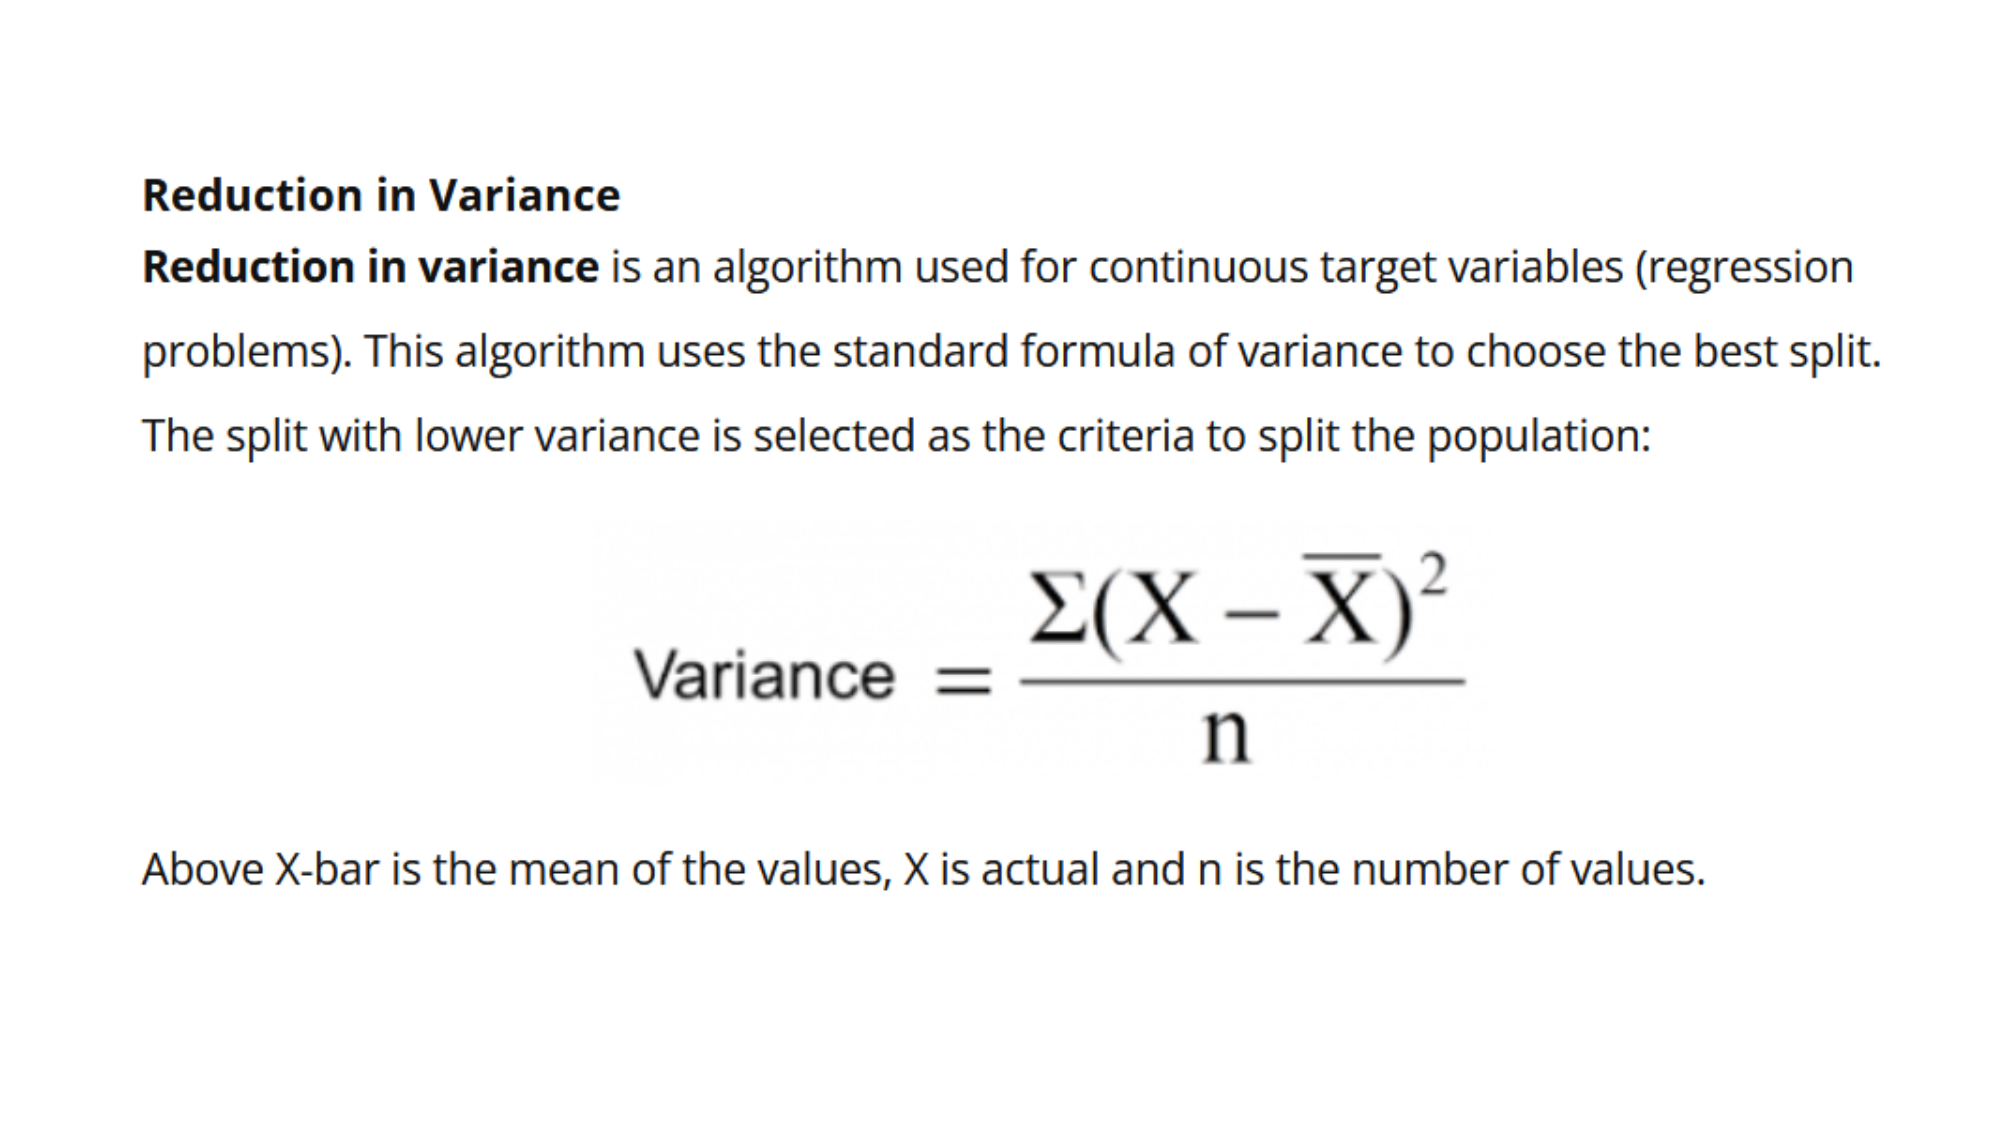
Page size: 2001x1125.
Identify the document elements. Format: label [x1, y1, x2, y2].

picture [125, 140, 1895, 934]
